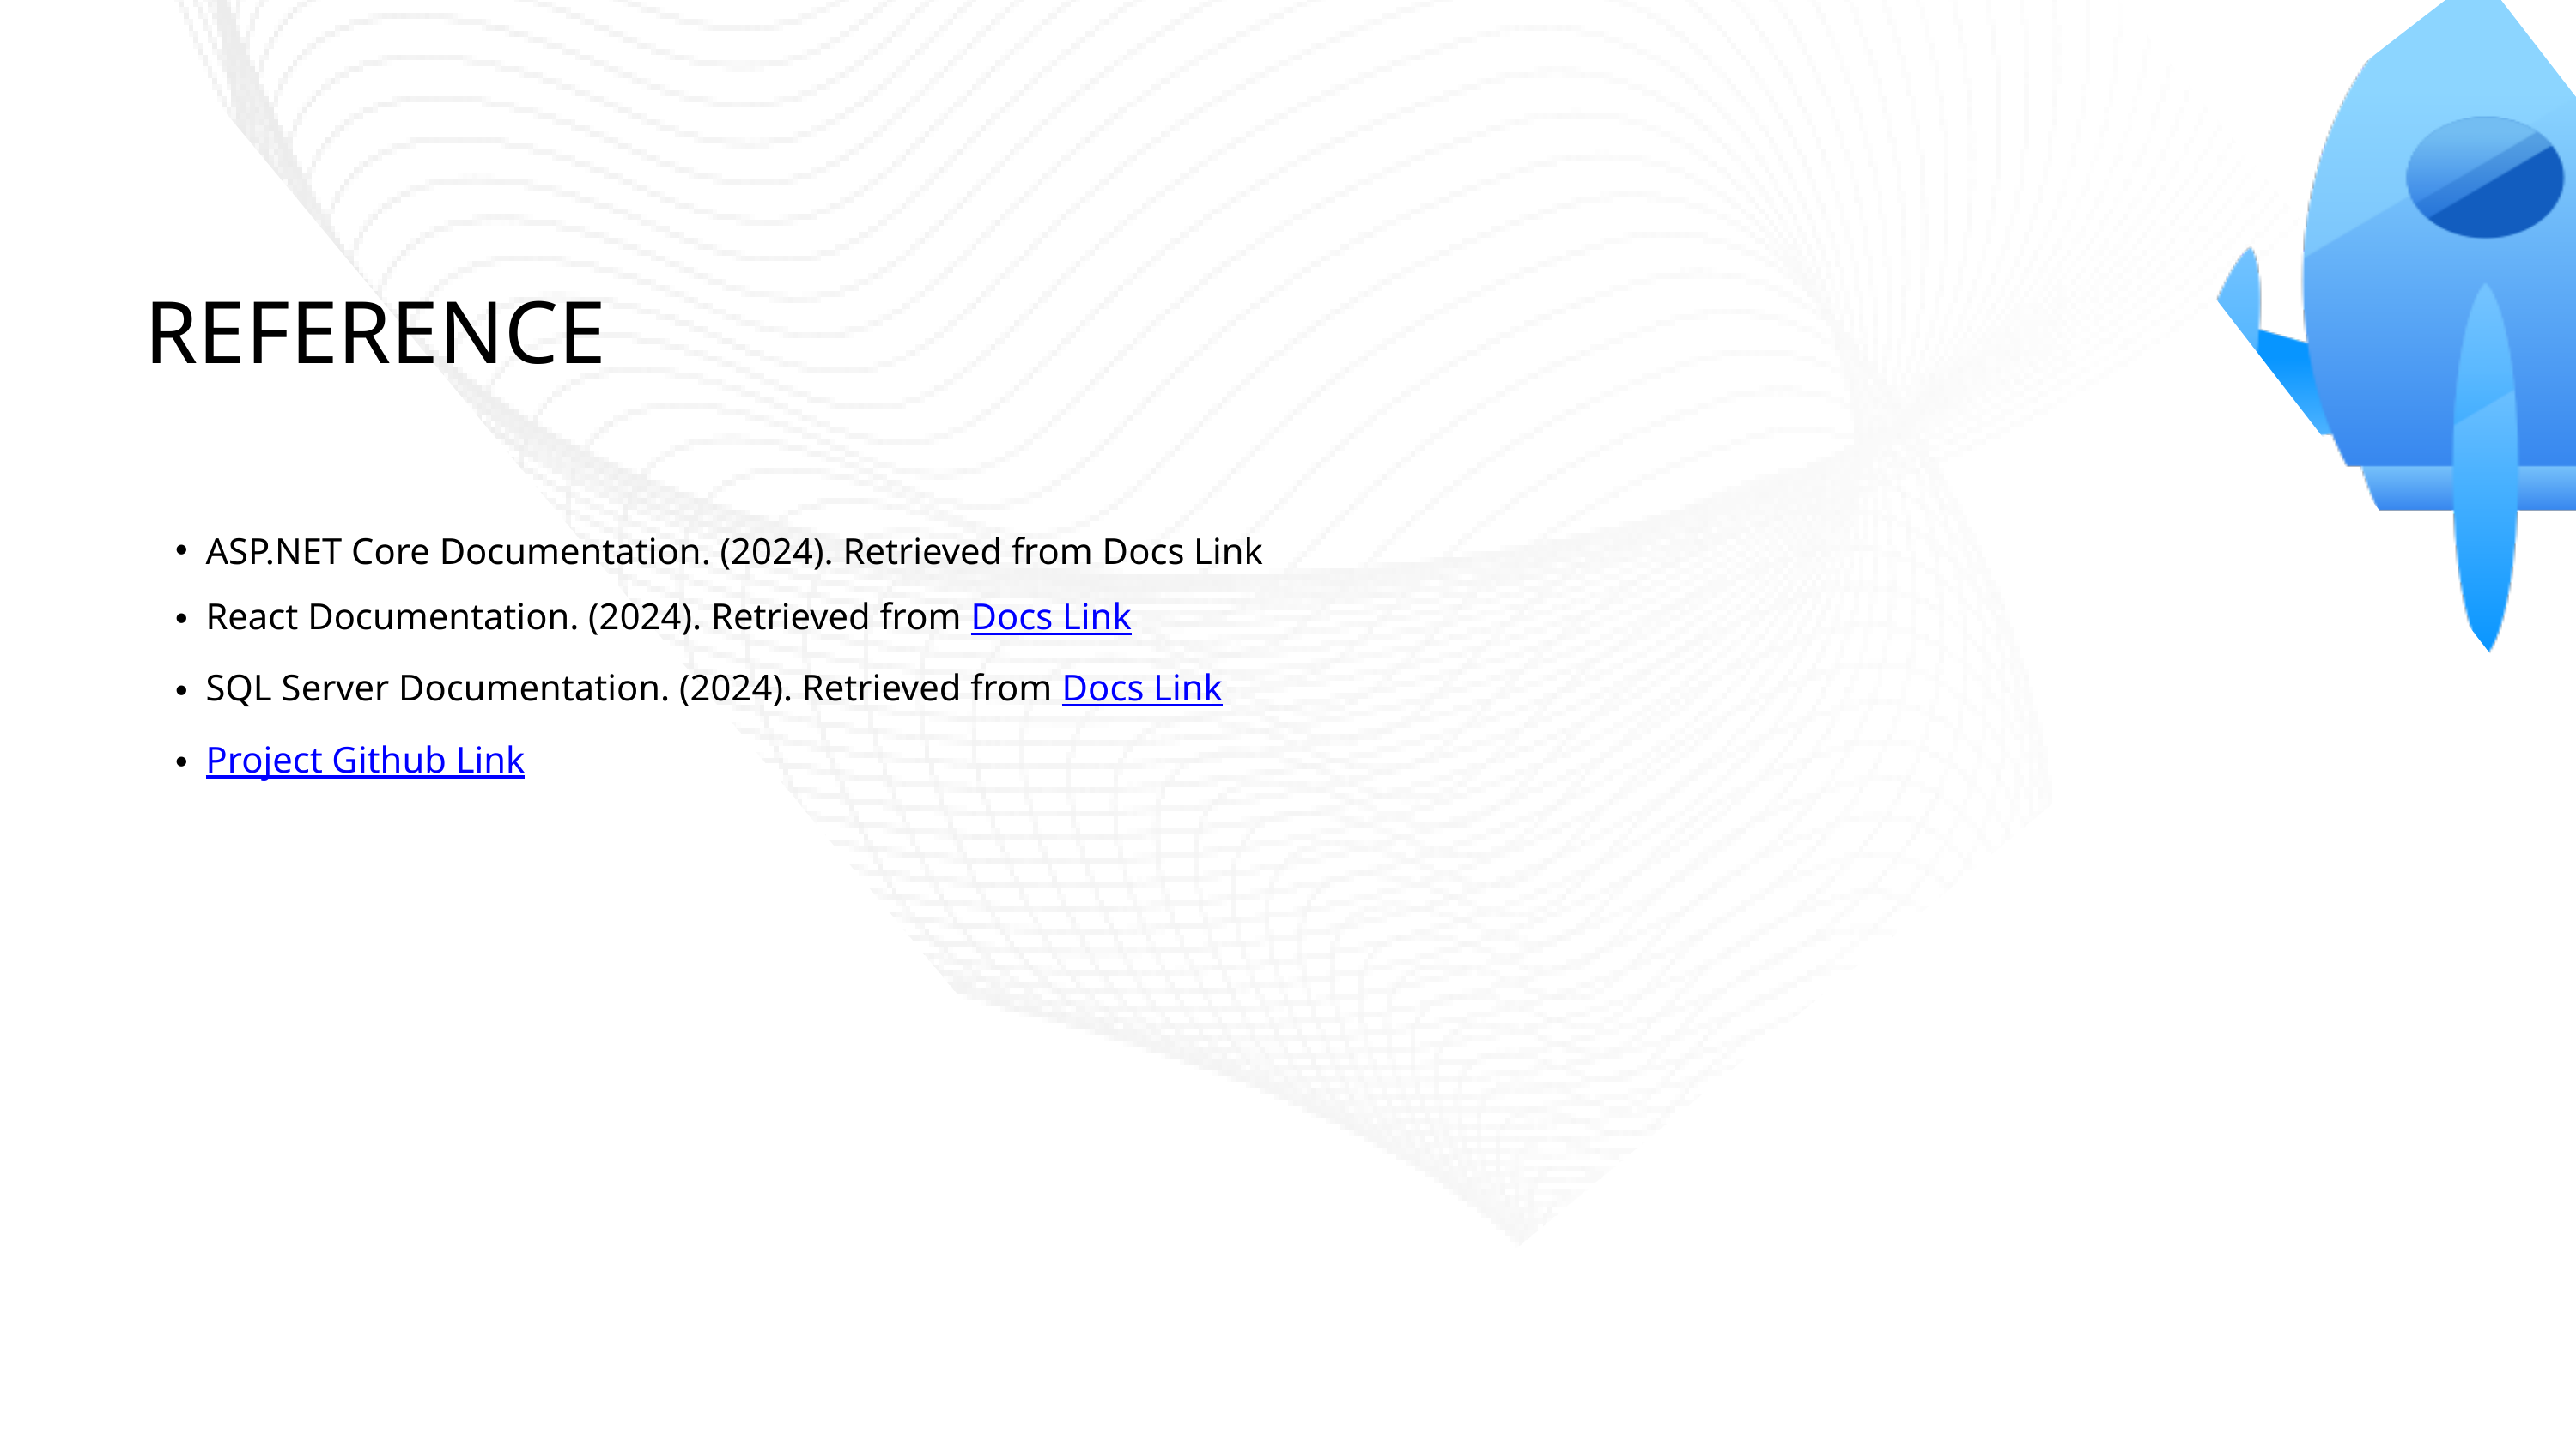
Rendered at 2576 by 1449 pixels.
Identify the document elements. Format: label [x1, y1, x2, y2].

text_box [109, 0, 2576, 1420]
